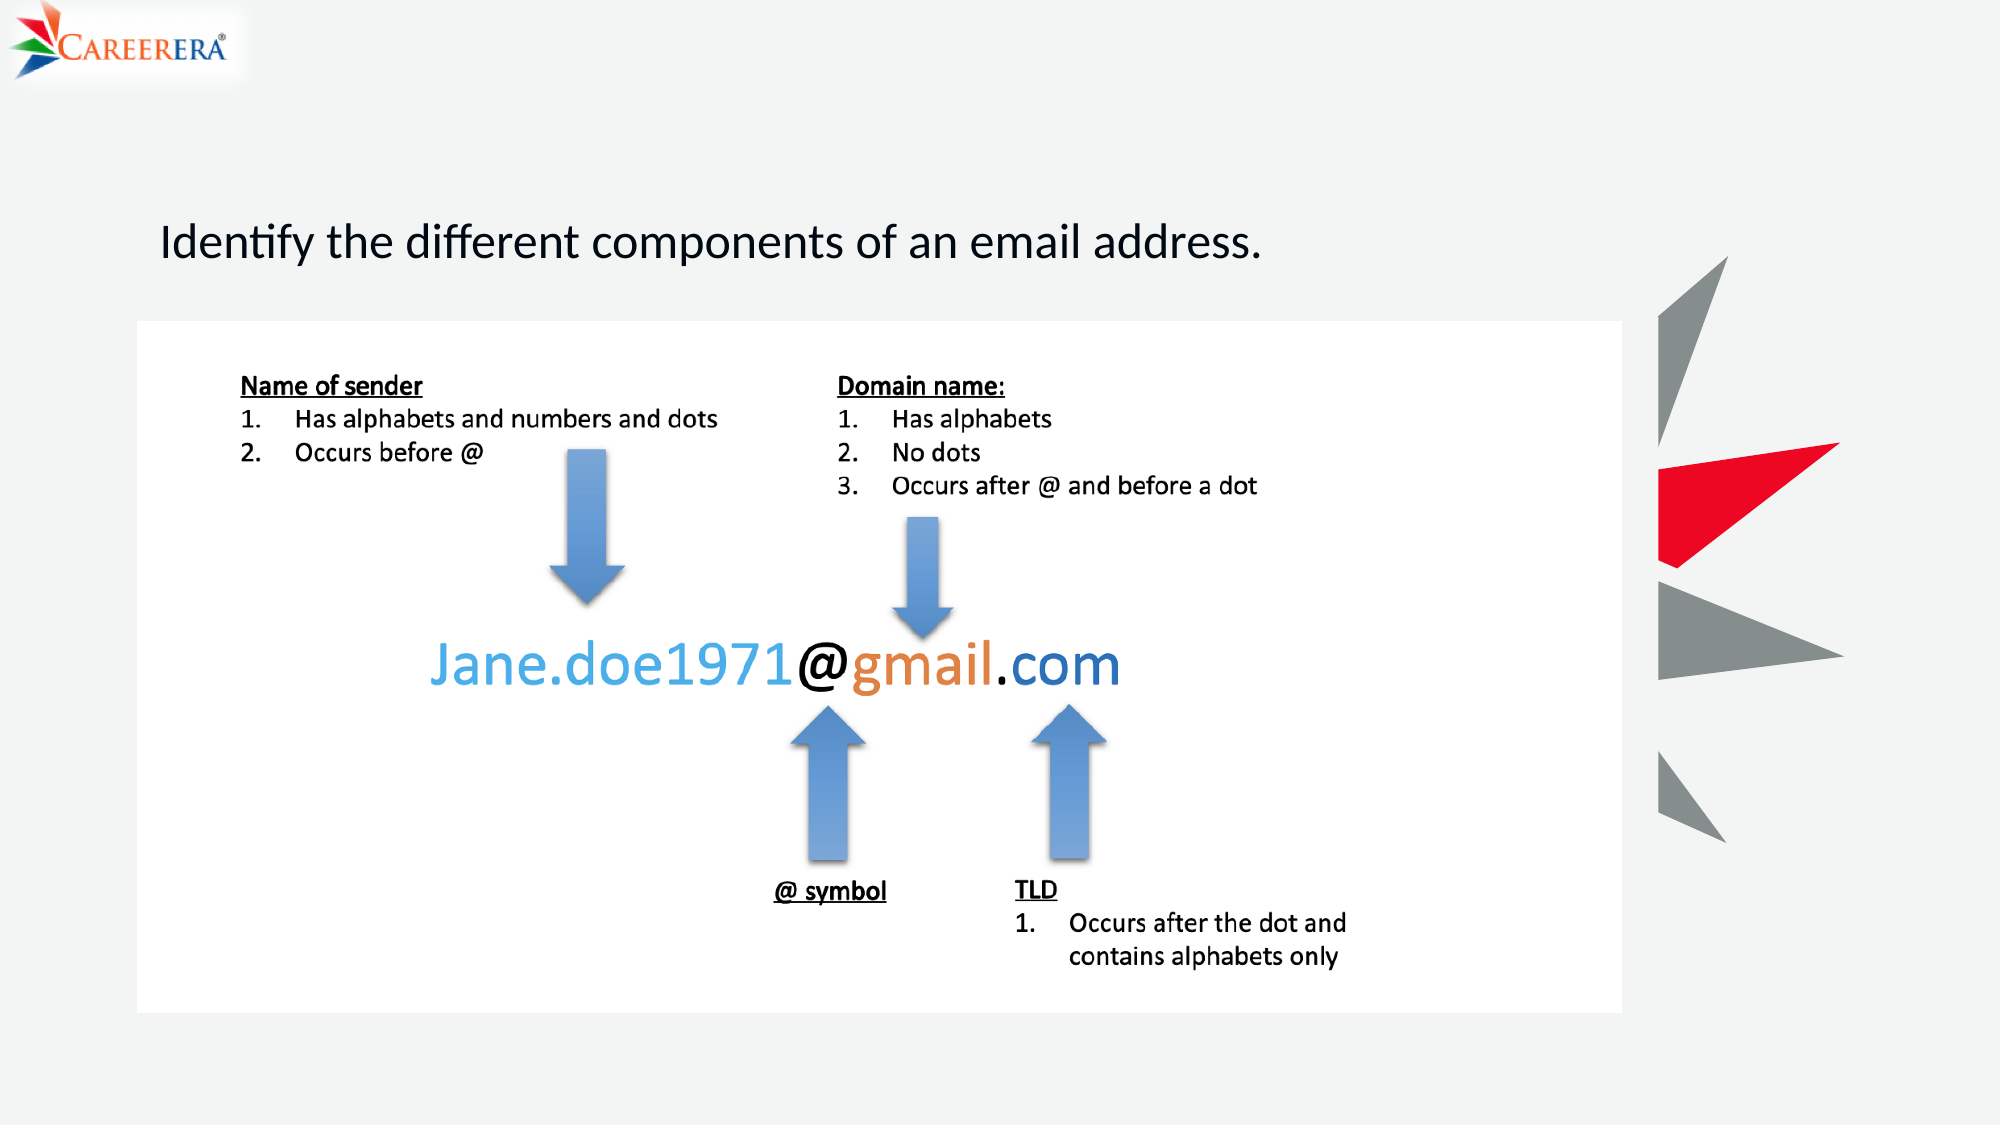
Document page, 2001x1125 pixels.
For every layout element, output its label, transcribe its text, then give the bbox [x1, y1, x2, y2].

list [137, 321, 1622, 1013]
picture [0, 0, 262, 99]
title Identify the different components of an email address. [133, 206, 1617, 278]
